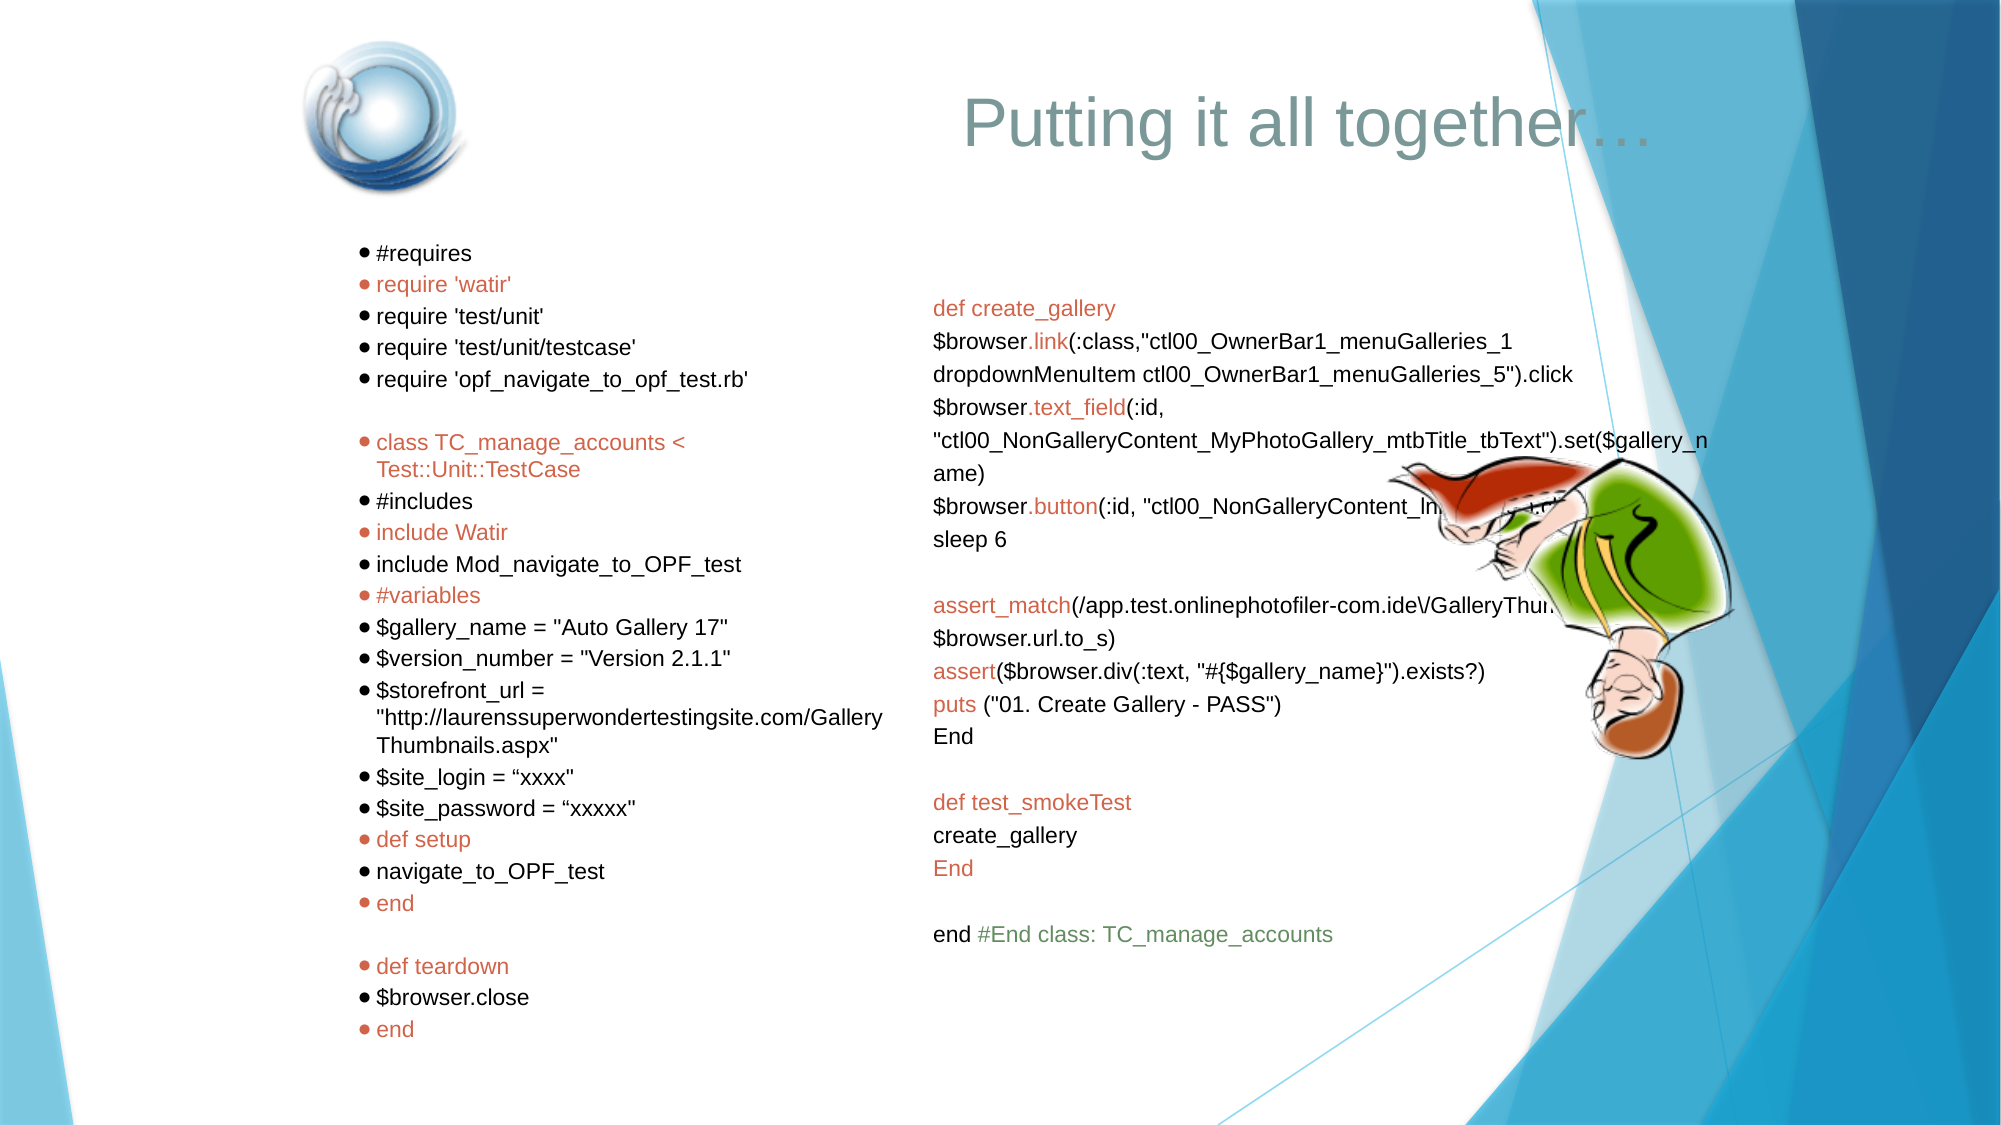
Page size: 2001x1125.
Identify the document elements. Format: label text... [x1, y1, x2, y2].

text_box def create_gallery $browser.link(:class,"ctl00_OwnerBar1_menuGalleries_1 dropdownMenuItem ctl00_OwnerBar1_menuGalleries_5").click $browser.text_field(:id, "ctl00_NonGalleryContent_MyPhotoGallery_mtbTitle_tbText").set($gallery_name) $browser.button(:id, "ctl00_NonGalleryContent_lnkCreate").click sleep 6 assert_match(/app.test.onlinephotofiler-com.ide\/GalleryThumbnails/, $browser.url.to_s) assert($browser.div(:text, "#{$gallery_name}").exists?) puts ("01. Create Gallery - PASS") End def test_smokeTest create_gallery End end #End class: TC_manage_accounts [927, 282, 1722, 996]
text_box #requires require 'watir' require 'test/unit' require 'test/unit/testcase' require 'opf_navigate_to_opf_test.rb' class TC_manage_accounts < Test::Unit::TestCase #includes include Watir include Mod_navigate_to_OPF_test #variables $gallery_name = "Auto Gallery 17" $version_number = "Version 2.1.1" $storefront_url = "http://laurenssuperwondertestingsite.com/GalleryThumbnails.aspx" $site_login = “xxxx" $site_password = “xxxxx" def setup navigate_to_OPF_test end def teardown $browser.close end [314, 232, 897, 1092]
picture [299, 36, 473, 199]
title Putting it all together… [619, 45, 2000, 166]
picture [1385, 455, 1735, 762]
